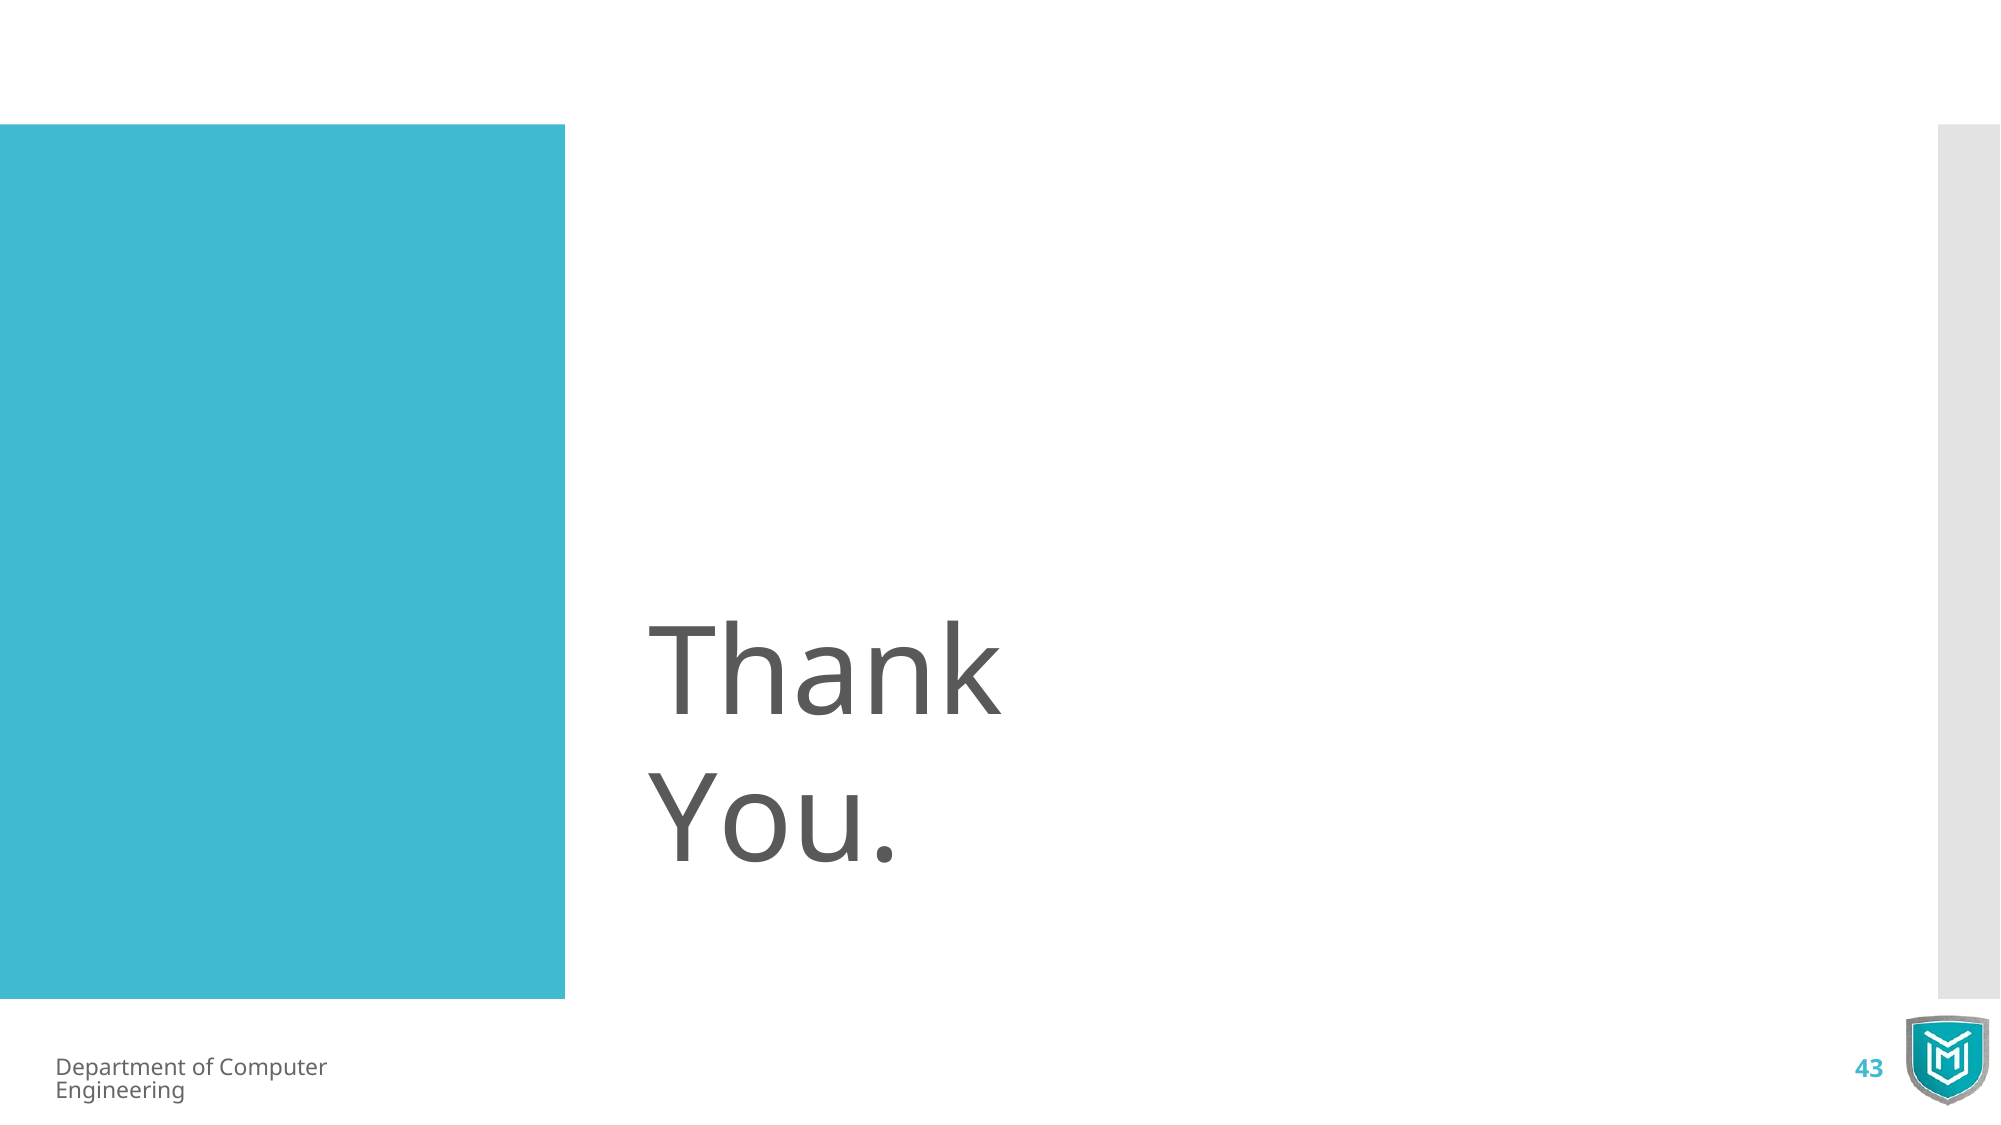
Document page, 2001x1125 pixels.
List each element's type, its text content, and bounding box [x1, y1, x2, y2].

footer Department of Computer Engineering [53, 1056, 428, 1125]
title Thank You. [646, 589, 1206, 887]
picture [1896, 995, 2000, 1125]
slide_number 43 [1848, 1061, 1888, 1125]
